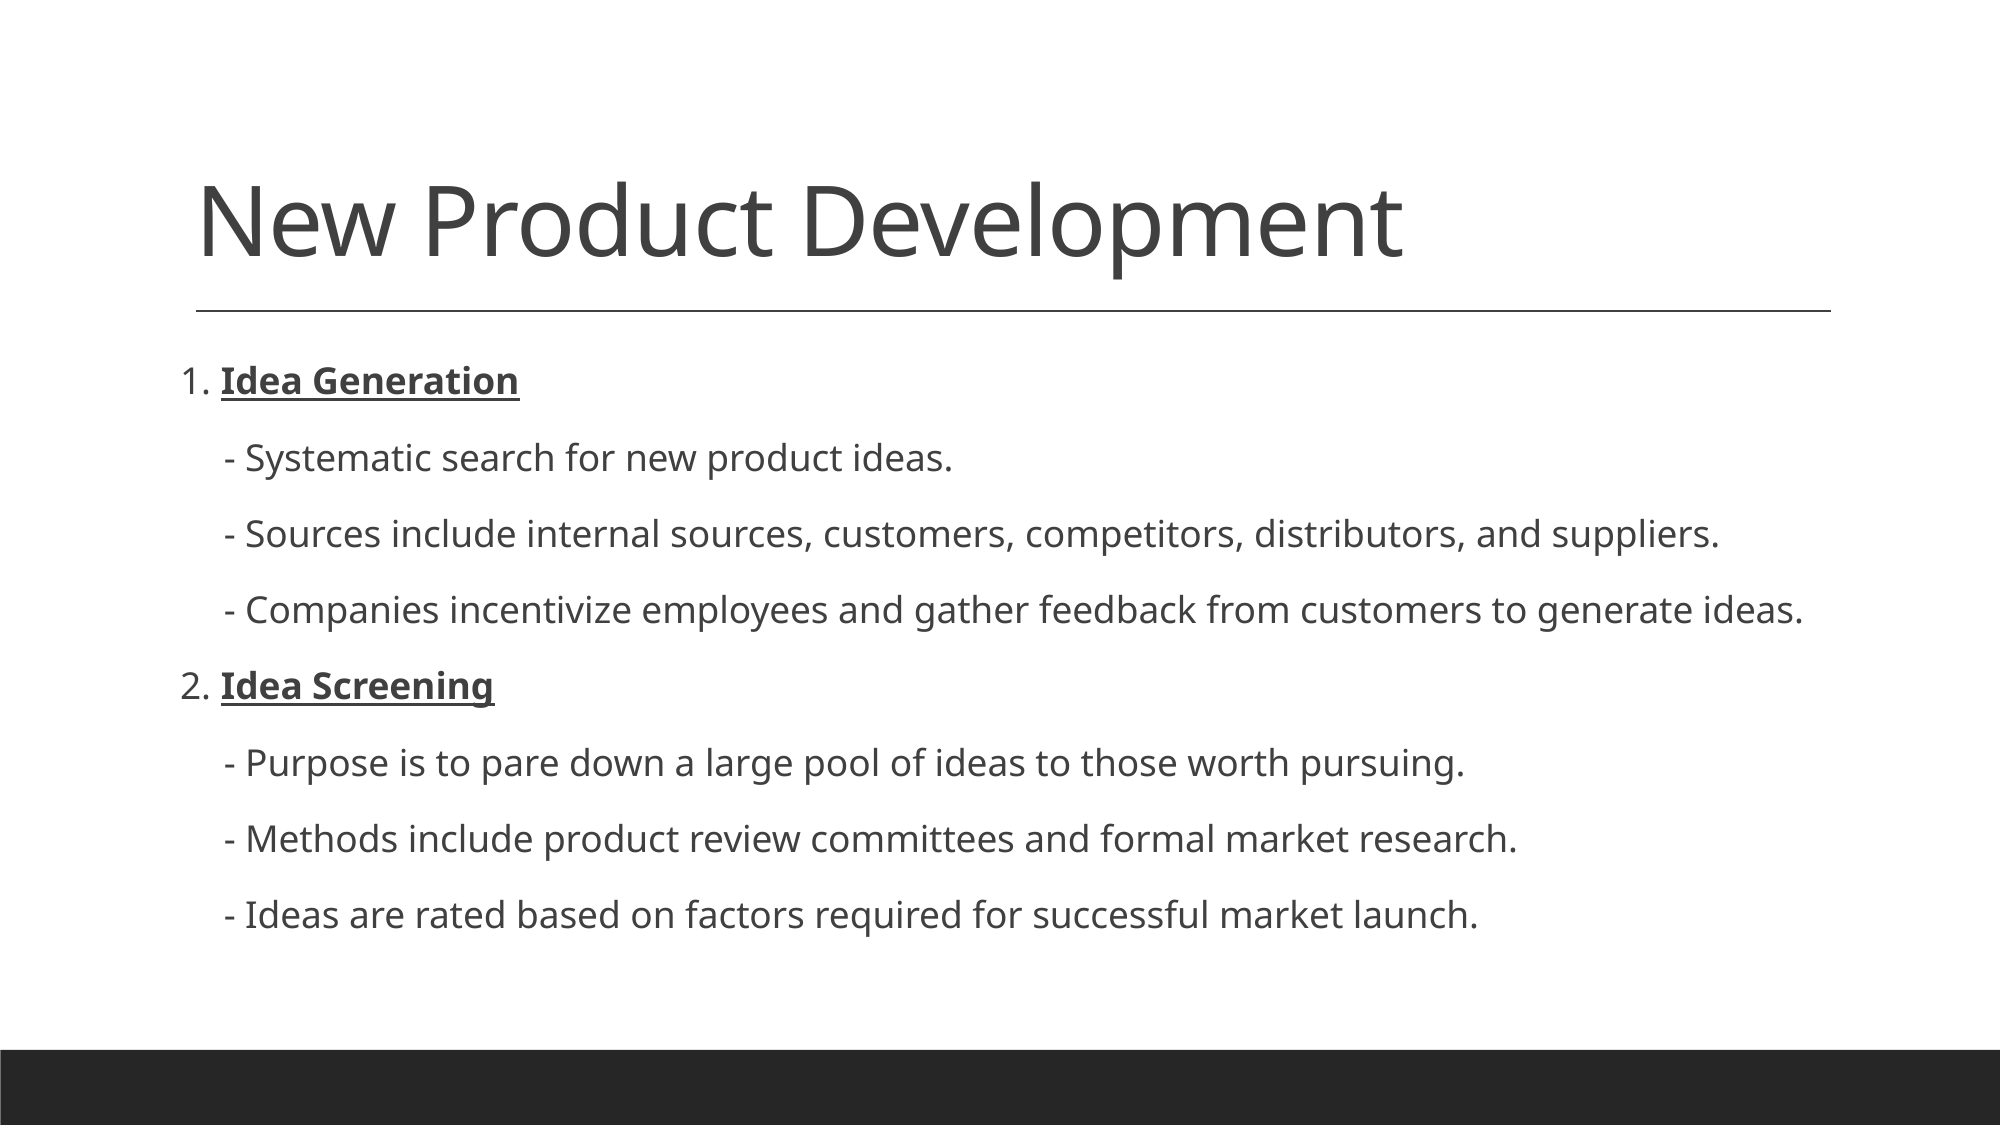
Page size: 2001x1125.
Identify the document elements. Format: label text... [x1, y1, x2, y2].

title New Product Development [180, 47, 1830, 285]
list 1. Idea Generation - Systematic search for new product ideas. - Sources include internal sources, customers, competitors, distributors, and suppliers. - Companies incentivize employees and gather feedback from customers to generate ideas. 2. Idea Screening - Purpose is to pare down a large pool of ideas to those worth pursuing. - Methods include product review committees and formal market research. - Ideas are rated based on factors required for successful market launch. [180, 345, 1830, 963]
